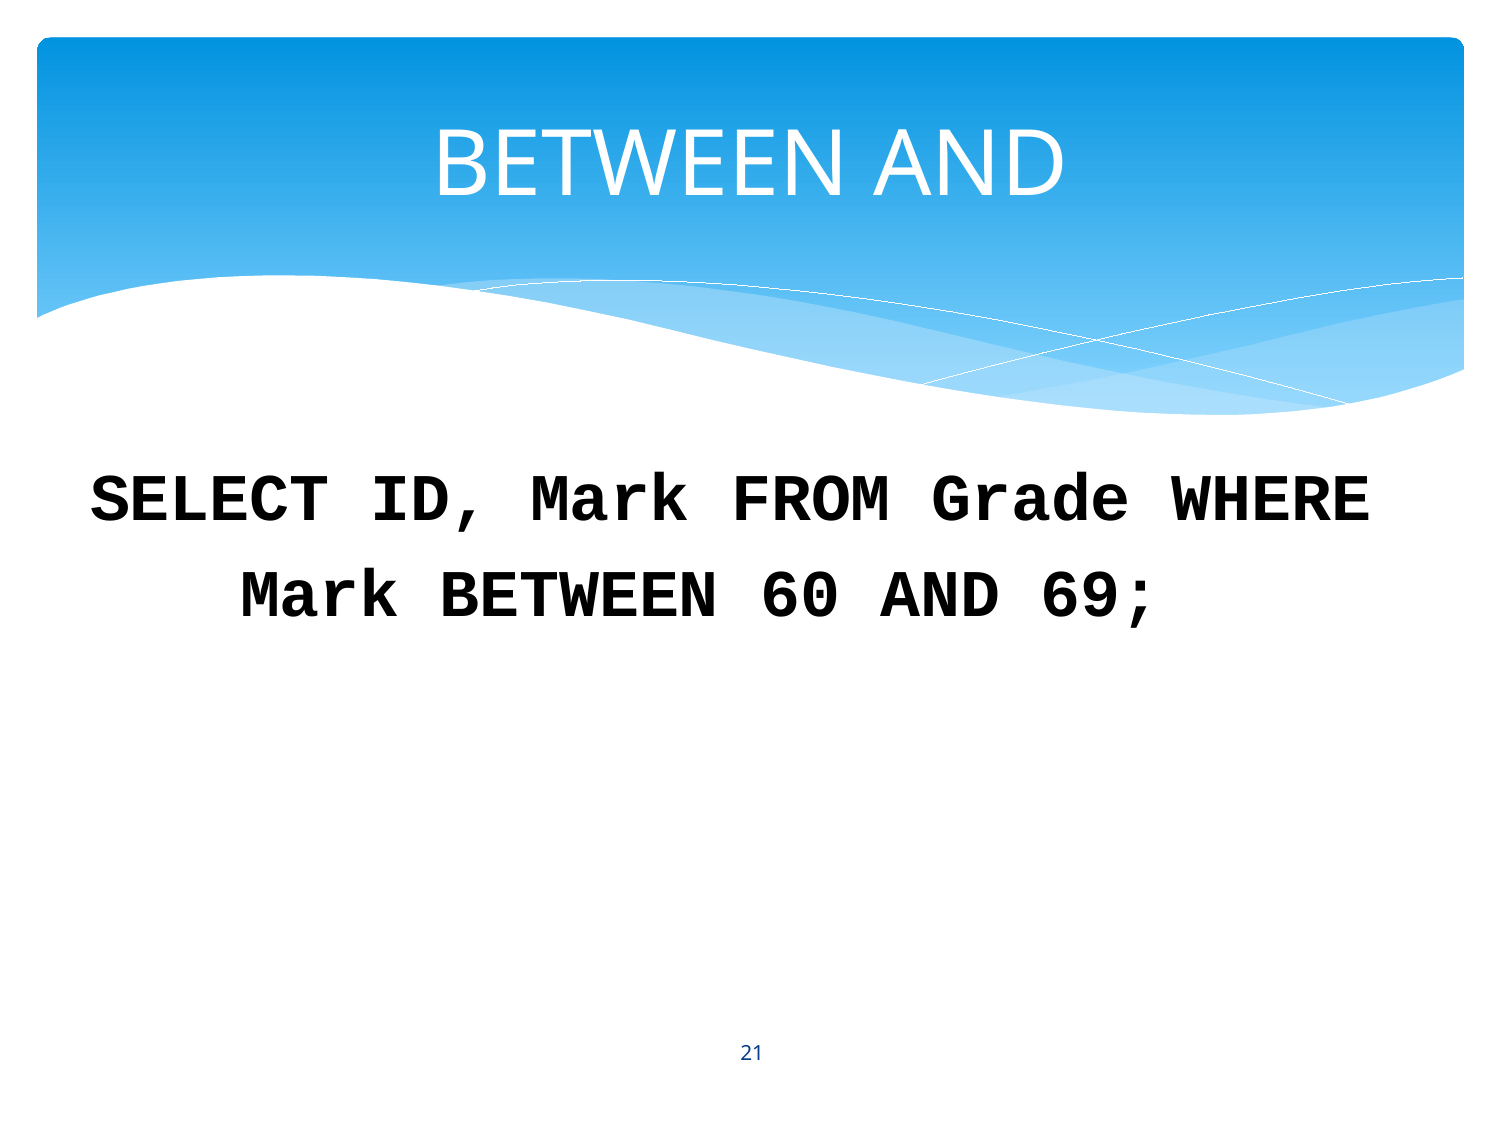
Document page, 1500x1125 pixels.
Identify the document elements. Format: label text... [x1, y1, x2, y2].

title BETWEEN AND [75, 55, 1425, 261]
text_box Grade [929, 454, 1134, 535]
text_box 60 AND 69; [758, 550, 1164, 631]
text_box SELECT [87, 454, 333, 535]
text_box ID, Mark [368, 454, 693, 535]
text_box FROM [728, 454, 894, 535]
text_box Mark BETWEEN [237, 550, 723, 631]
text_box WHERE [1169, 454, 1375, 535]
slide_number 21 [654, 728, 846, 1125]
